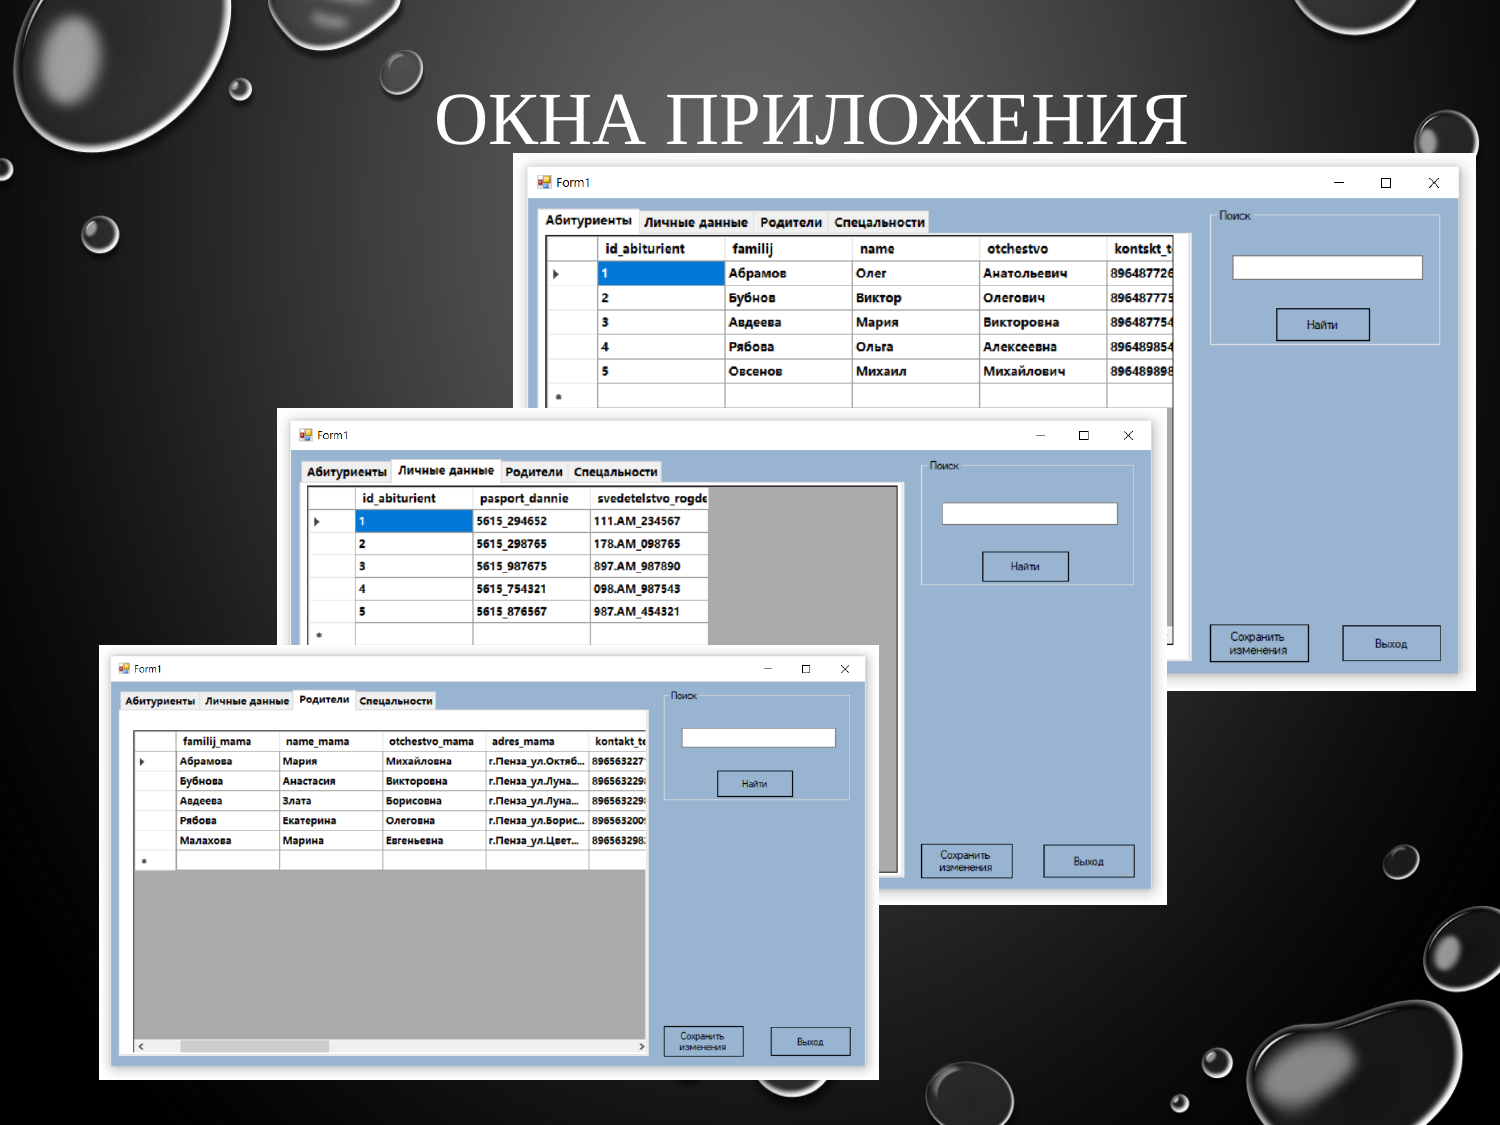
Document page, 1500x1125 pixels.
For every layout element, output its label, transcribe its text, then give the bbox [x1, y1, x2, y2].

title Окна приложения [419, 48, 1500, 259]
picture [0, 0, 1500, 1125]
